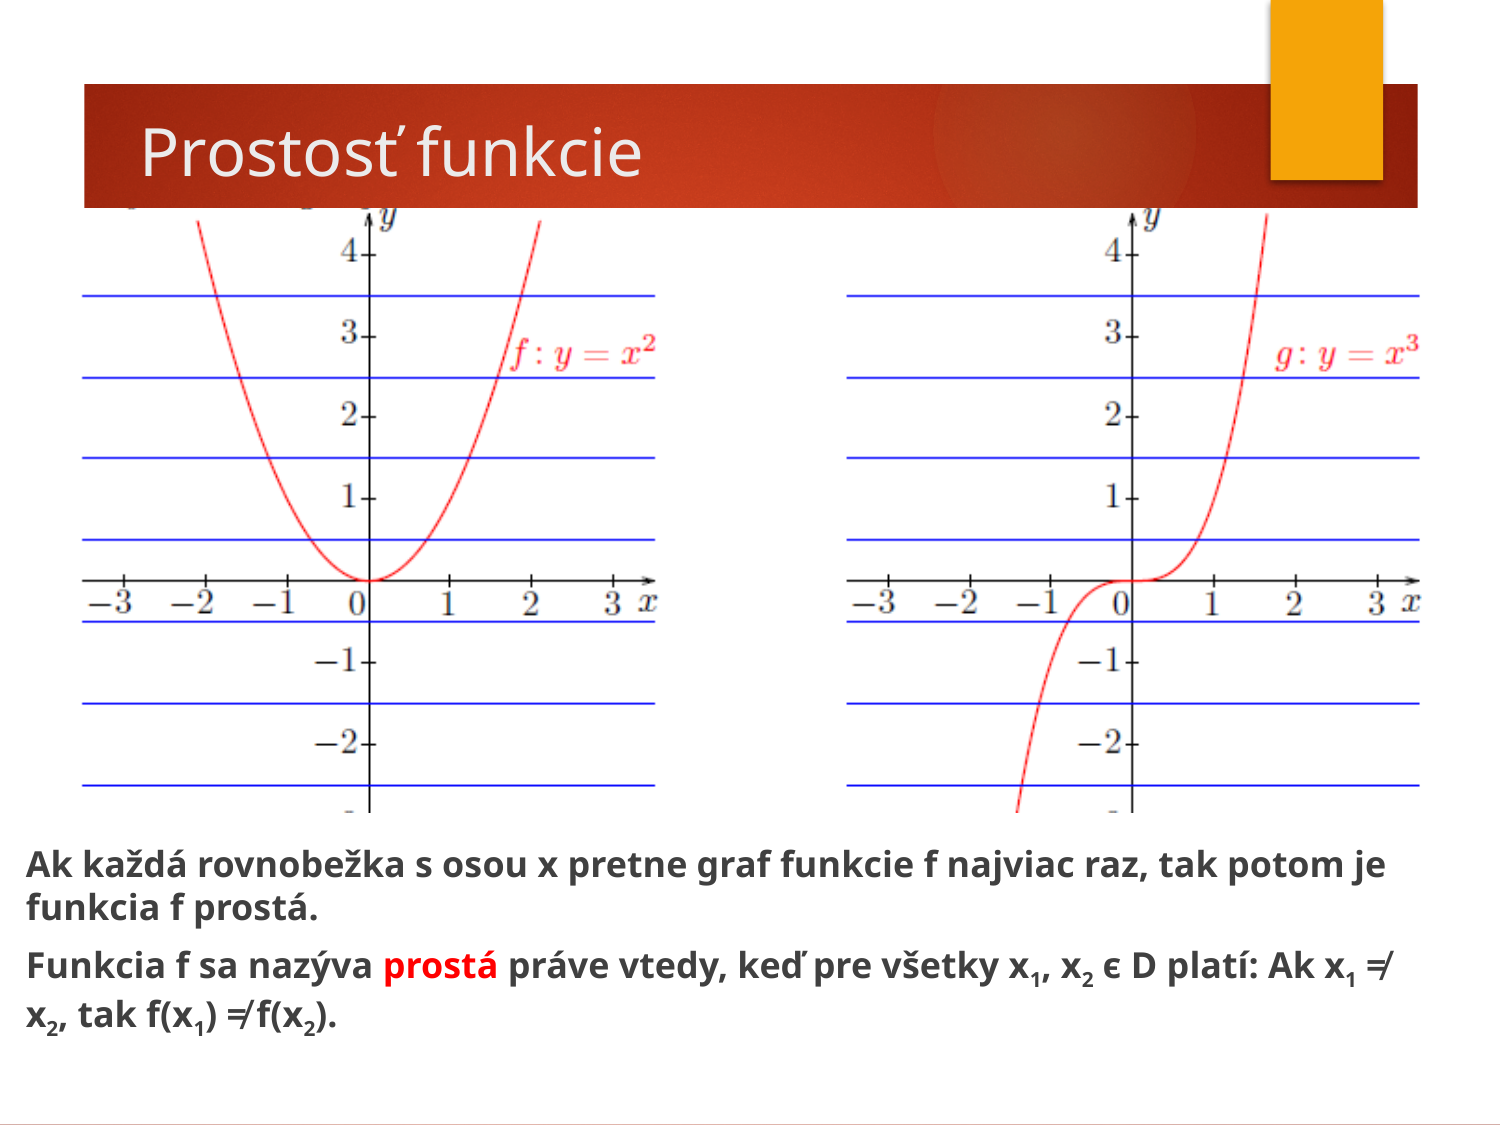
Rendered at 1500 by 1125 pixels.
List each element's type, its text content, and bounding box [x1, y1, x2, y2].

picture [10, 208, 1500, 813]
list Ak každá rovnobežka s osou x pretne graf funkcie f najviac raz, tak potom je funkcia f prostá. Funkcia f sa nazýva prostá práve vtedy, keď pre všetky x1, x2 є D platí: Ak x1 ≠ x2, tak f(x1) ≠ f(x2). [10, 833, 1447, 1050]
title Prostosť funkcie [124, 91, 1166, 206]
